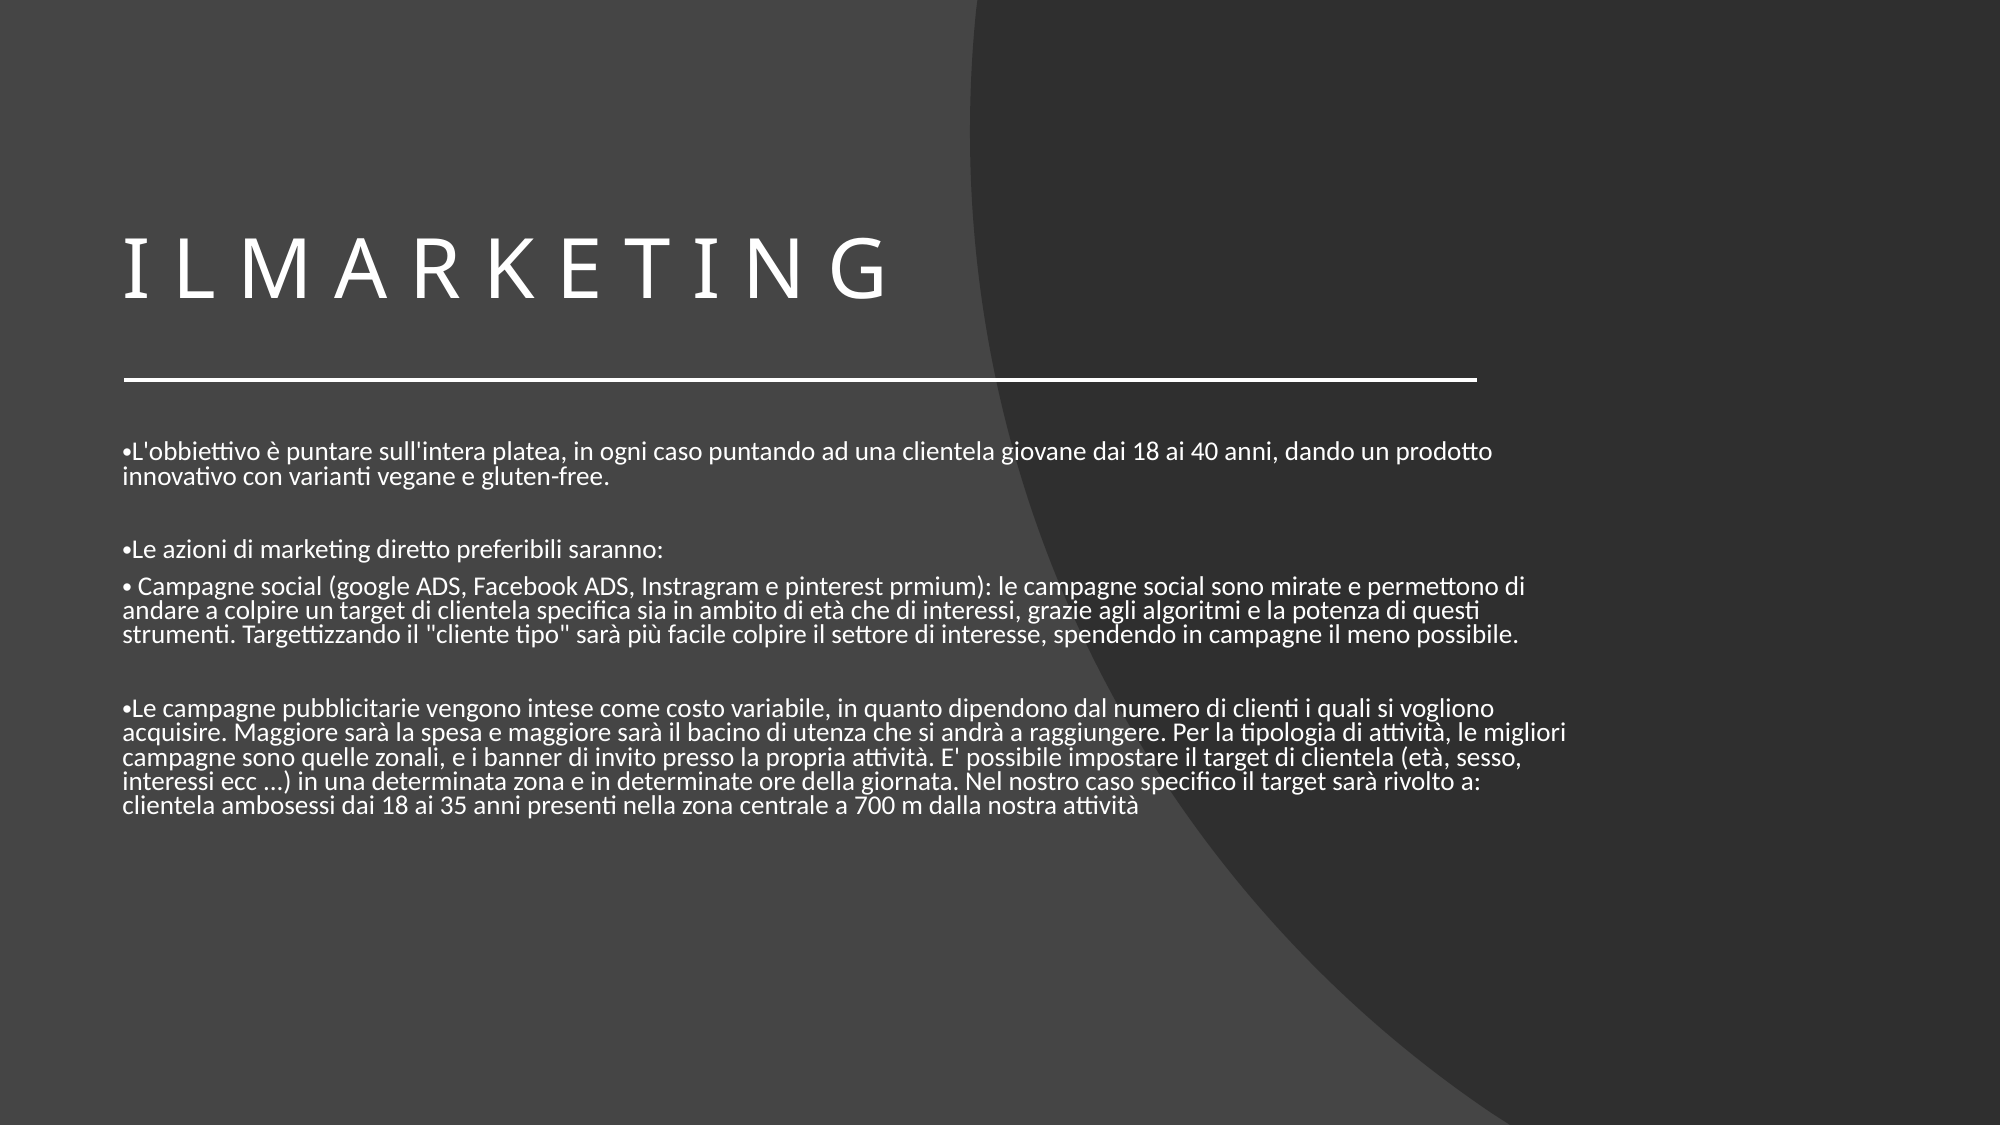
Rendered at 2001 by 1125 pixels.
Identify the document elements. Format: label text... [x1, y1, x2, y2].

text_box I L M A R K E T I N G [107, 59, 1586, 327]
text_box [971, 0, 2000, 1125]
text_box L'obbiettivo è puntare sull'intera platea, in ogni caso puntando ad una clientela giovane dai 18 ai 40 anni, dando un prodotto innovativo con varianti vegane e gluten-free. Le azioni di marketing diretto preferibili saranno: Campagne social (google ADS, Facebook ADS, Instragram e pinterest prmium): le campagne social sono mirate e permettono di andare a colpire un target di clientela specifica sia in ambito di età che di interessi, grazie agli algoritmi e la potenza di questi strumenti. Targettizzando il "cliente tipo" sarà più facile colpire il settore di interesse, spendendo in campagne il meno possibile. Le campagne pubblicitarie vengono intese come costo variabile, in quanto dipendono dal numero di clienti i quali si vogliono acquisire. Maggiore sarà la spesa e maggiore sarà il bacino di utenza che si andrà a raggiungere. Per la tipologia di attività, le migliori campagne sono quelle zonali, e i banner di invito presso la propria attività. E' possibile impostare il target di clientela (età, sesso, interessi ecc ...) in una determinata zona e in determinate ore della giornata. Nel nostro caso specifico il target sarà rivolto a: clientela ambosessi dai 18 ai 35 anni presenti nella zona centrale a 700 m dalla nostra attività [107, 433, 1586, 980]
